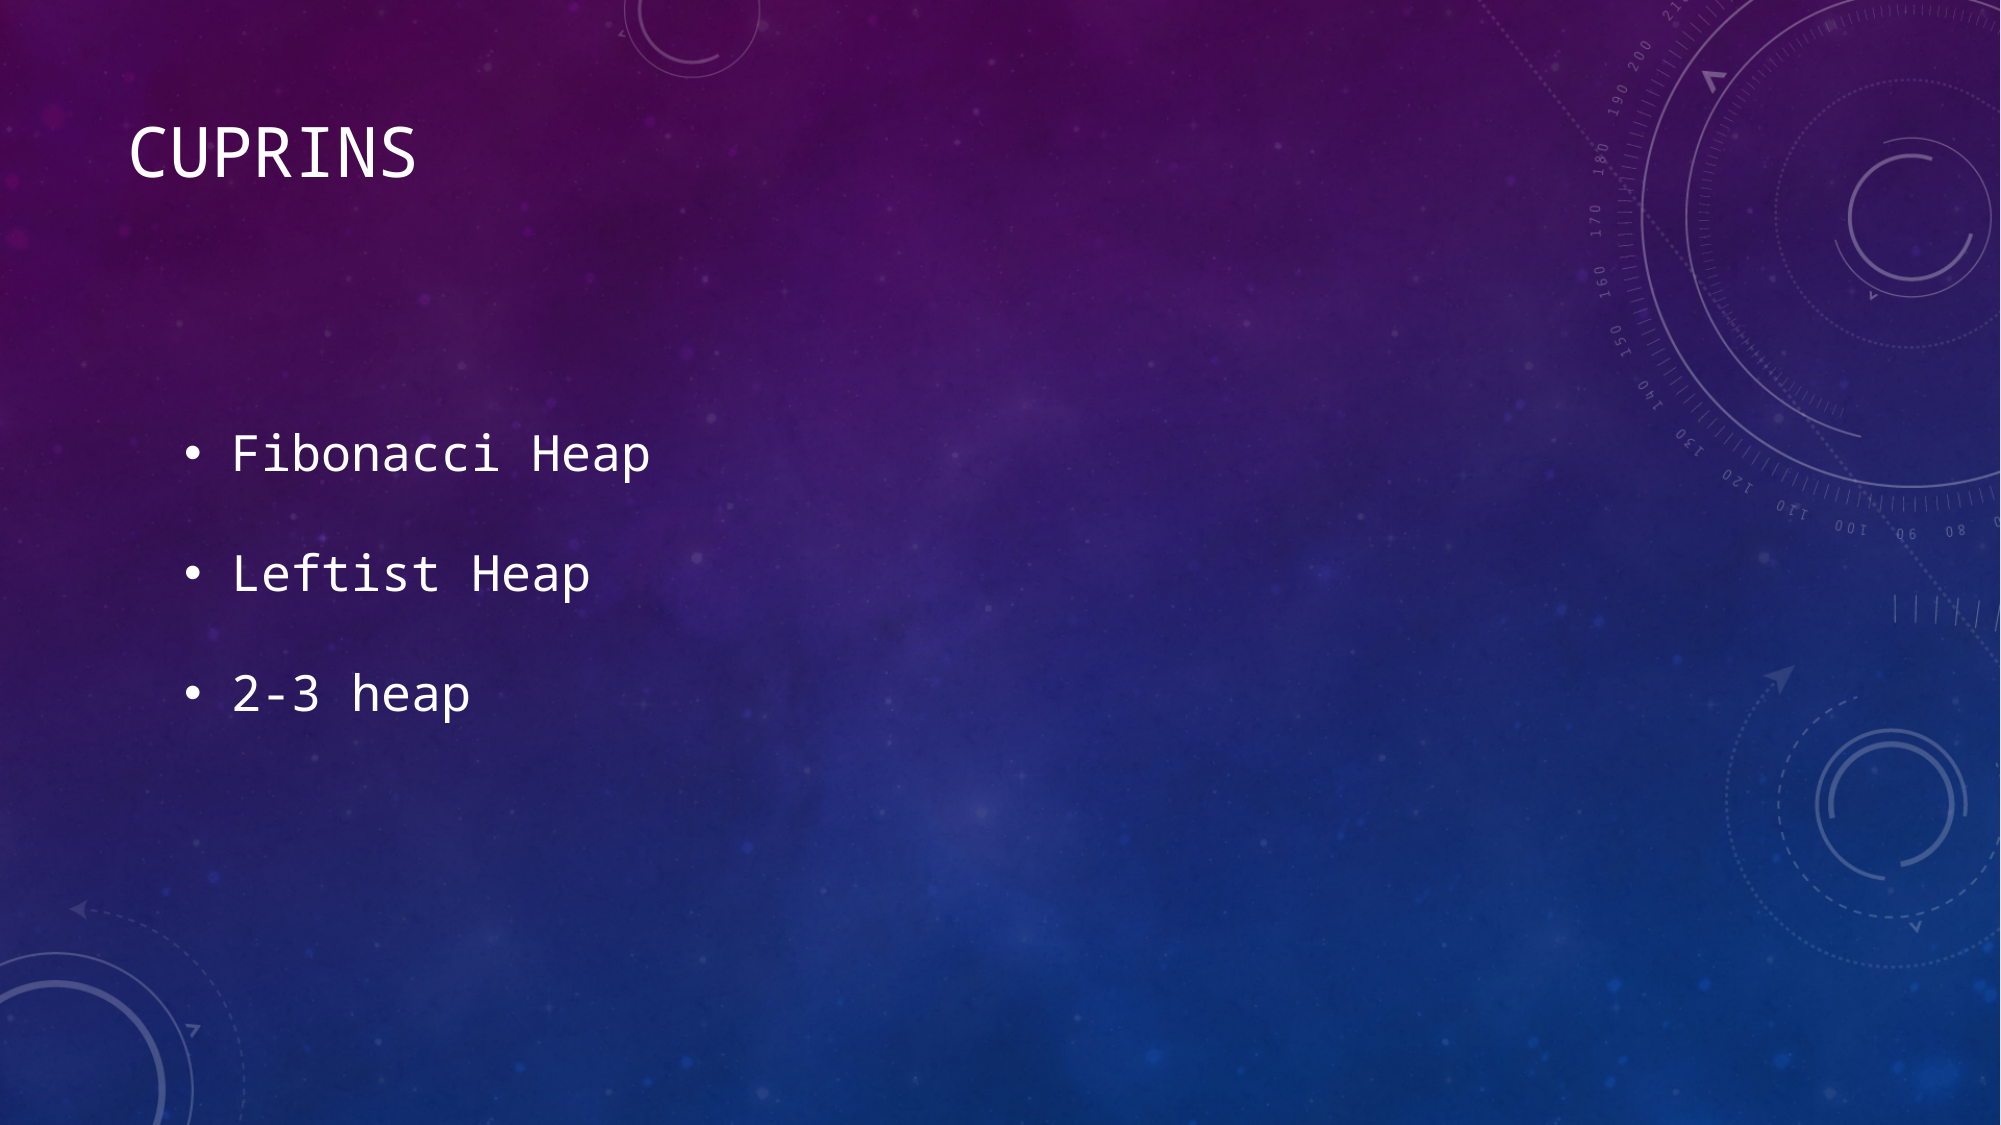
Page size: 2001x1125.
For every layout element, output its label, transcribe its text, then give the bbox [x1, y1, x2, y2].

picture [0, 0, 2001, 1125]
text_box Fibonacci Heap Leftist Heap 2-3 heap [169, 414, 1117, 730]
title cuprins [112, 99, 1775, 199]
